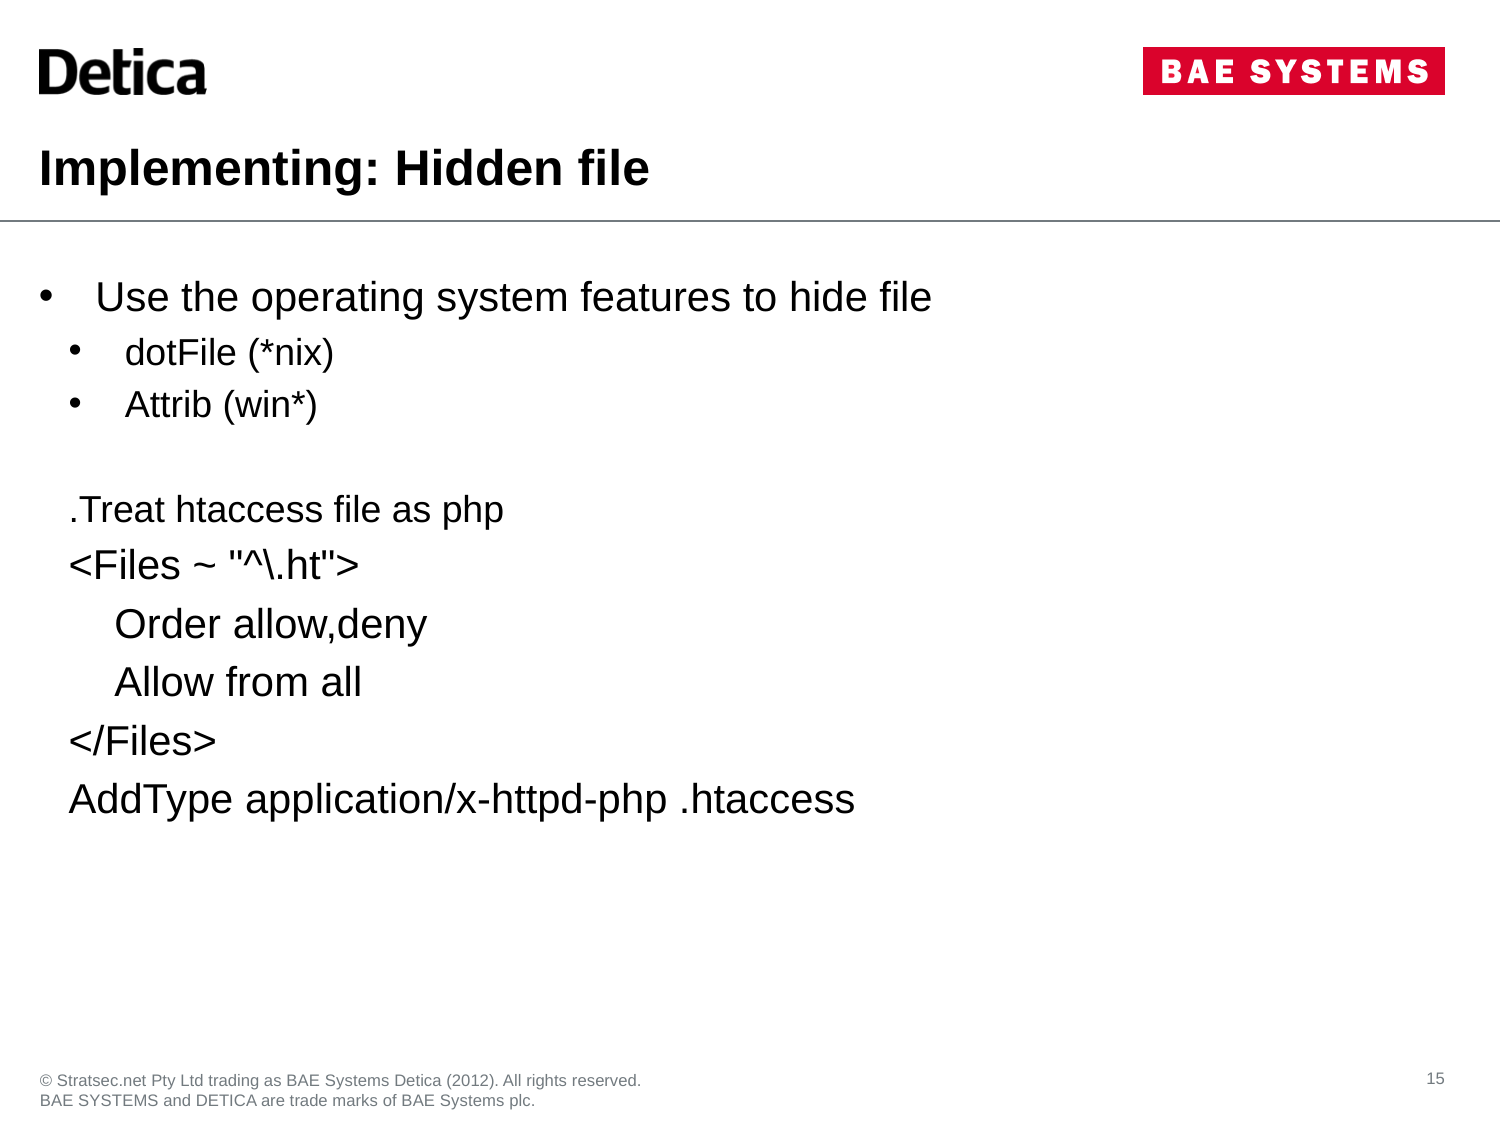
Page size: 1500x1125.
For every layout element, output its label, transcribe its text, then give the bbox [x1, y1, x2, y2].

slide_number 15 [1409, 1057, 1460, 1098]
picture [38, 47, 208, 96]
picture [1143, 47, 1445, 95]
list Use the operating system features to hide file dotFile (*nix) Attrib (win*) .Treat htaccess file as php <Files ~ "^\.ht"> Order allow,deny Allow from all </Files> AddType application/x-httpd-php .htaccess [39, 262, 1443, 1005]
title Implementing: Hidden file [39, 128, 1444, 204]
